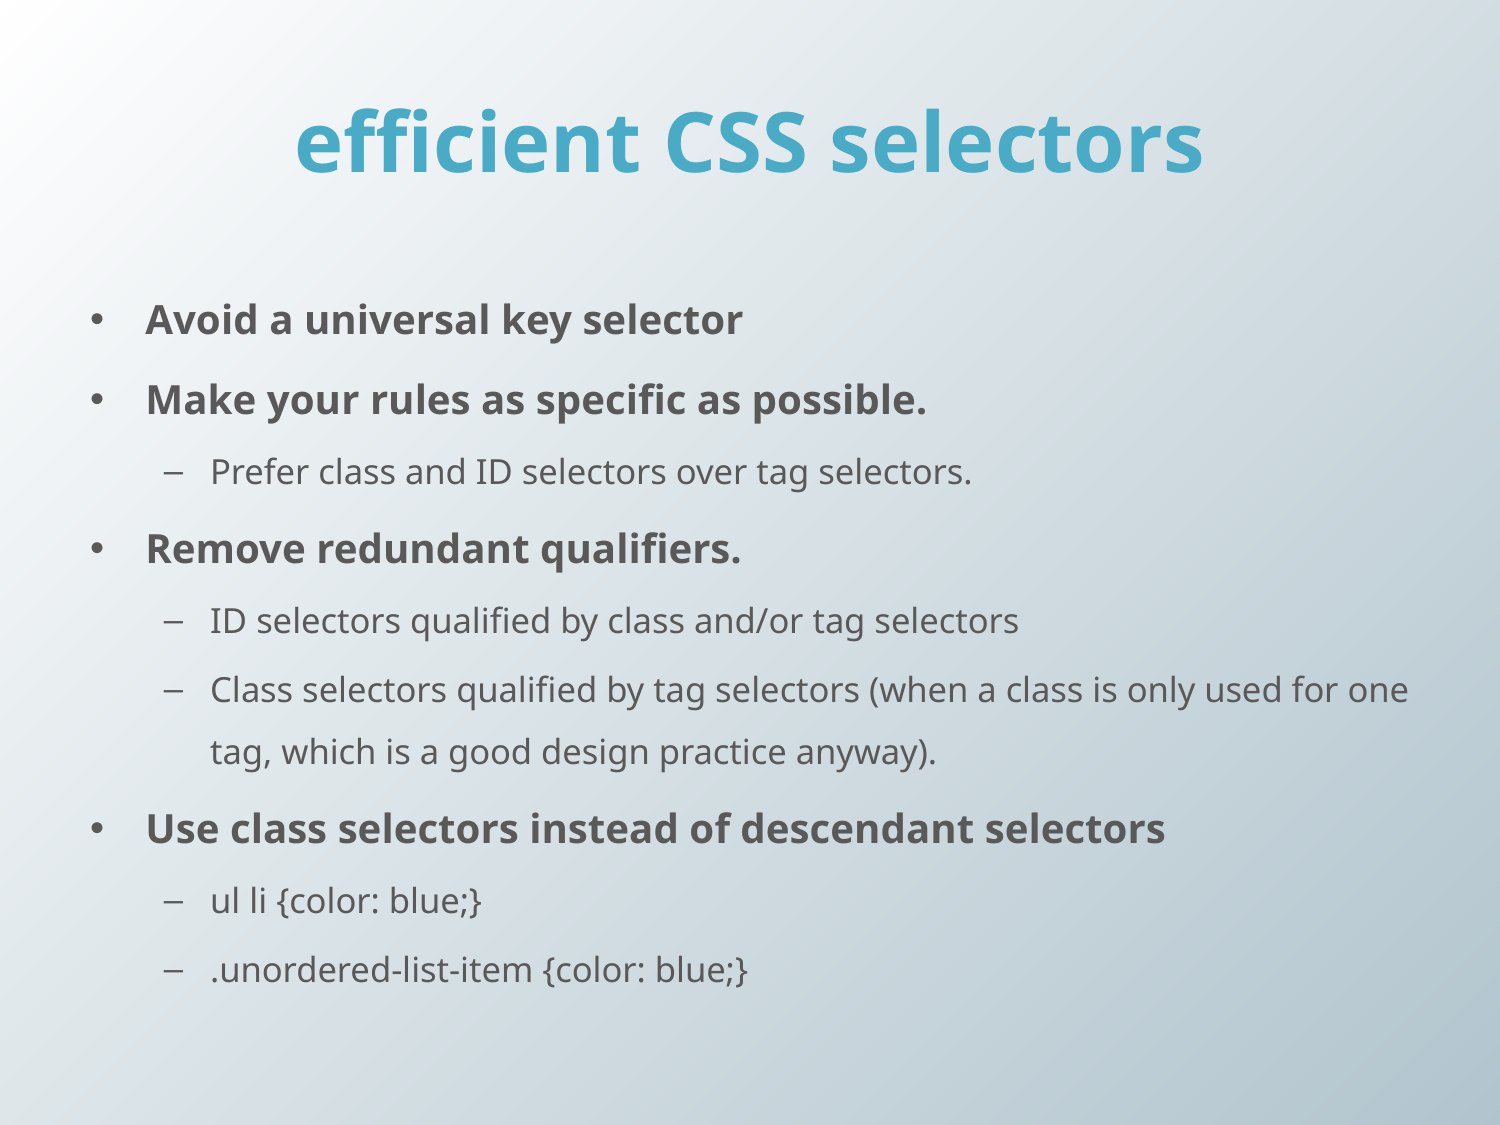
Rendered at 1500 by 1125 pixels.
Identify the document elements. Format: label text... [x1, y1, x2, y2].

list Avoid a universal key selector Make your rules as specific as possible. Prefer class and ID selectors over tag selectors. Remove redundant qualifiers. ID selectors qualified by class and/or tag selectors Class selectors qualified by tag selectors (when a class is only used for one tag, which is a good design practice anyway). Use class selectors instead of descendant selectors ul li {color: blue;} .unordered-list-item {color: blue;} [75, 262, 1425, 1005]
title efficient CSS selectors [75, 45, 1425, 233]
